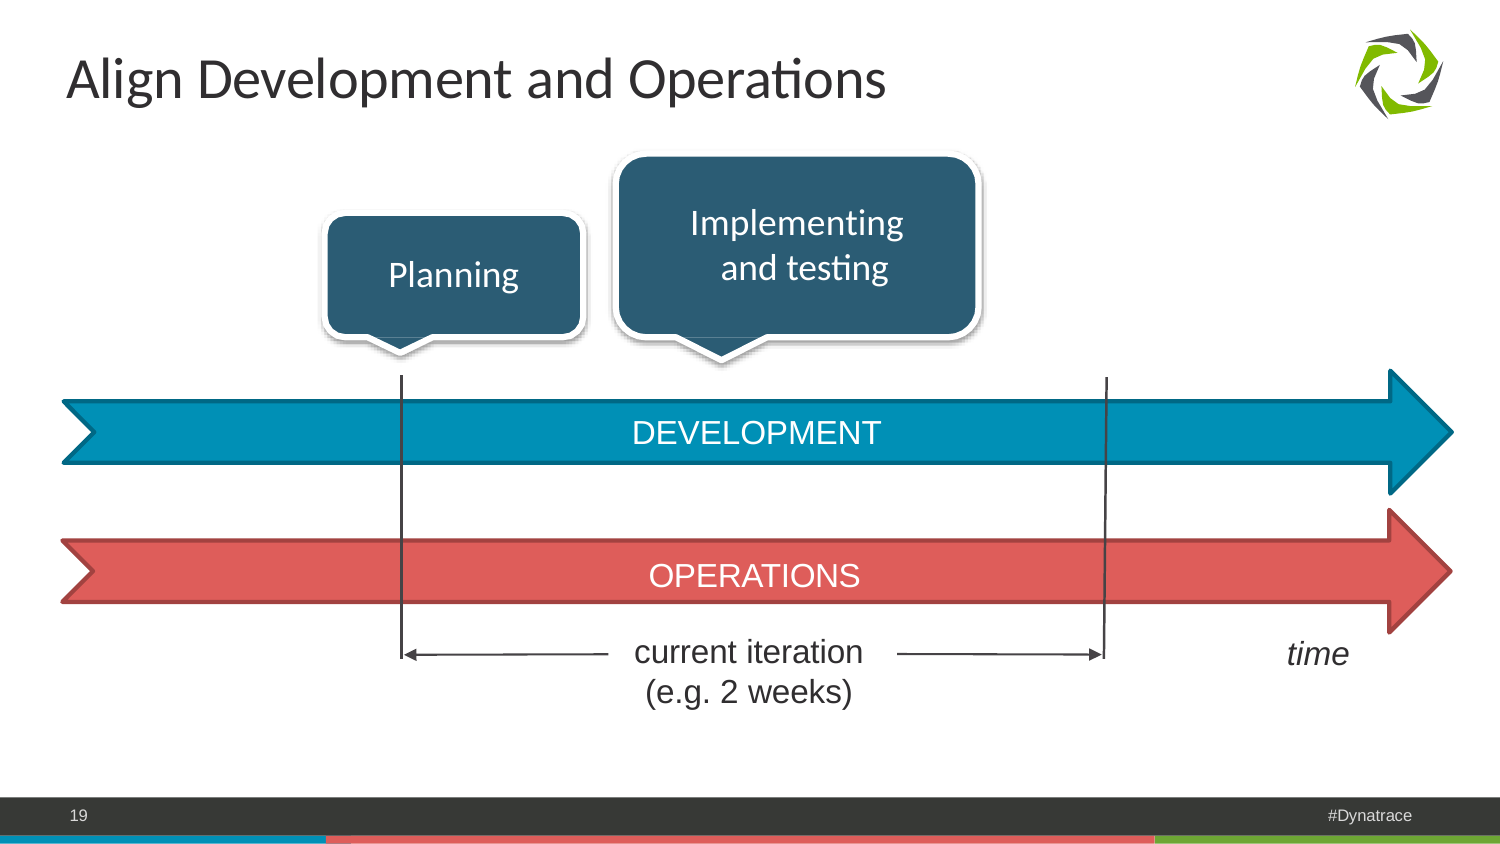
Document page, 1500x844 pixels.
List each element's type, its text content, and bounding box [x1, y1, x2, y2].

text_box time [1284, 644, 1352, 673]
slide_number 19 [63, 804, 95, 844]
text_box current iteration (e.g. 2 weeks) [632, 671, 868, 710]
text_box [59, 368, 312, 635]
footer #Dynatrace [1326, 804, 1416, 844]
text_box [317, 208, 1109, 662]
title Align Development and Operations [64, 38, 897, 182]
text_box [605, 146, 990, 375]
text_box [1113, 368, 1455, 635]
